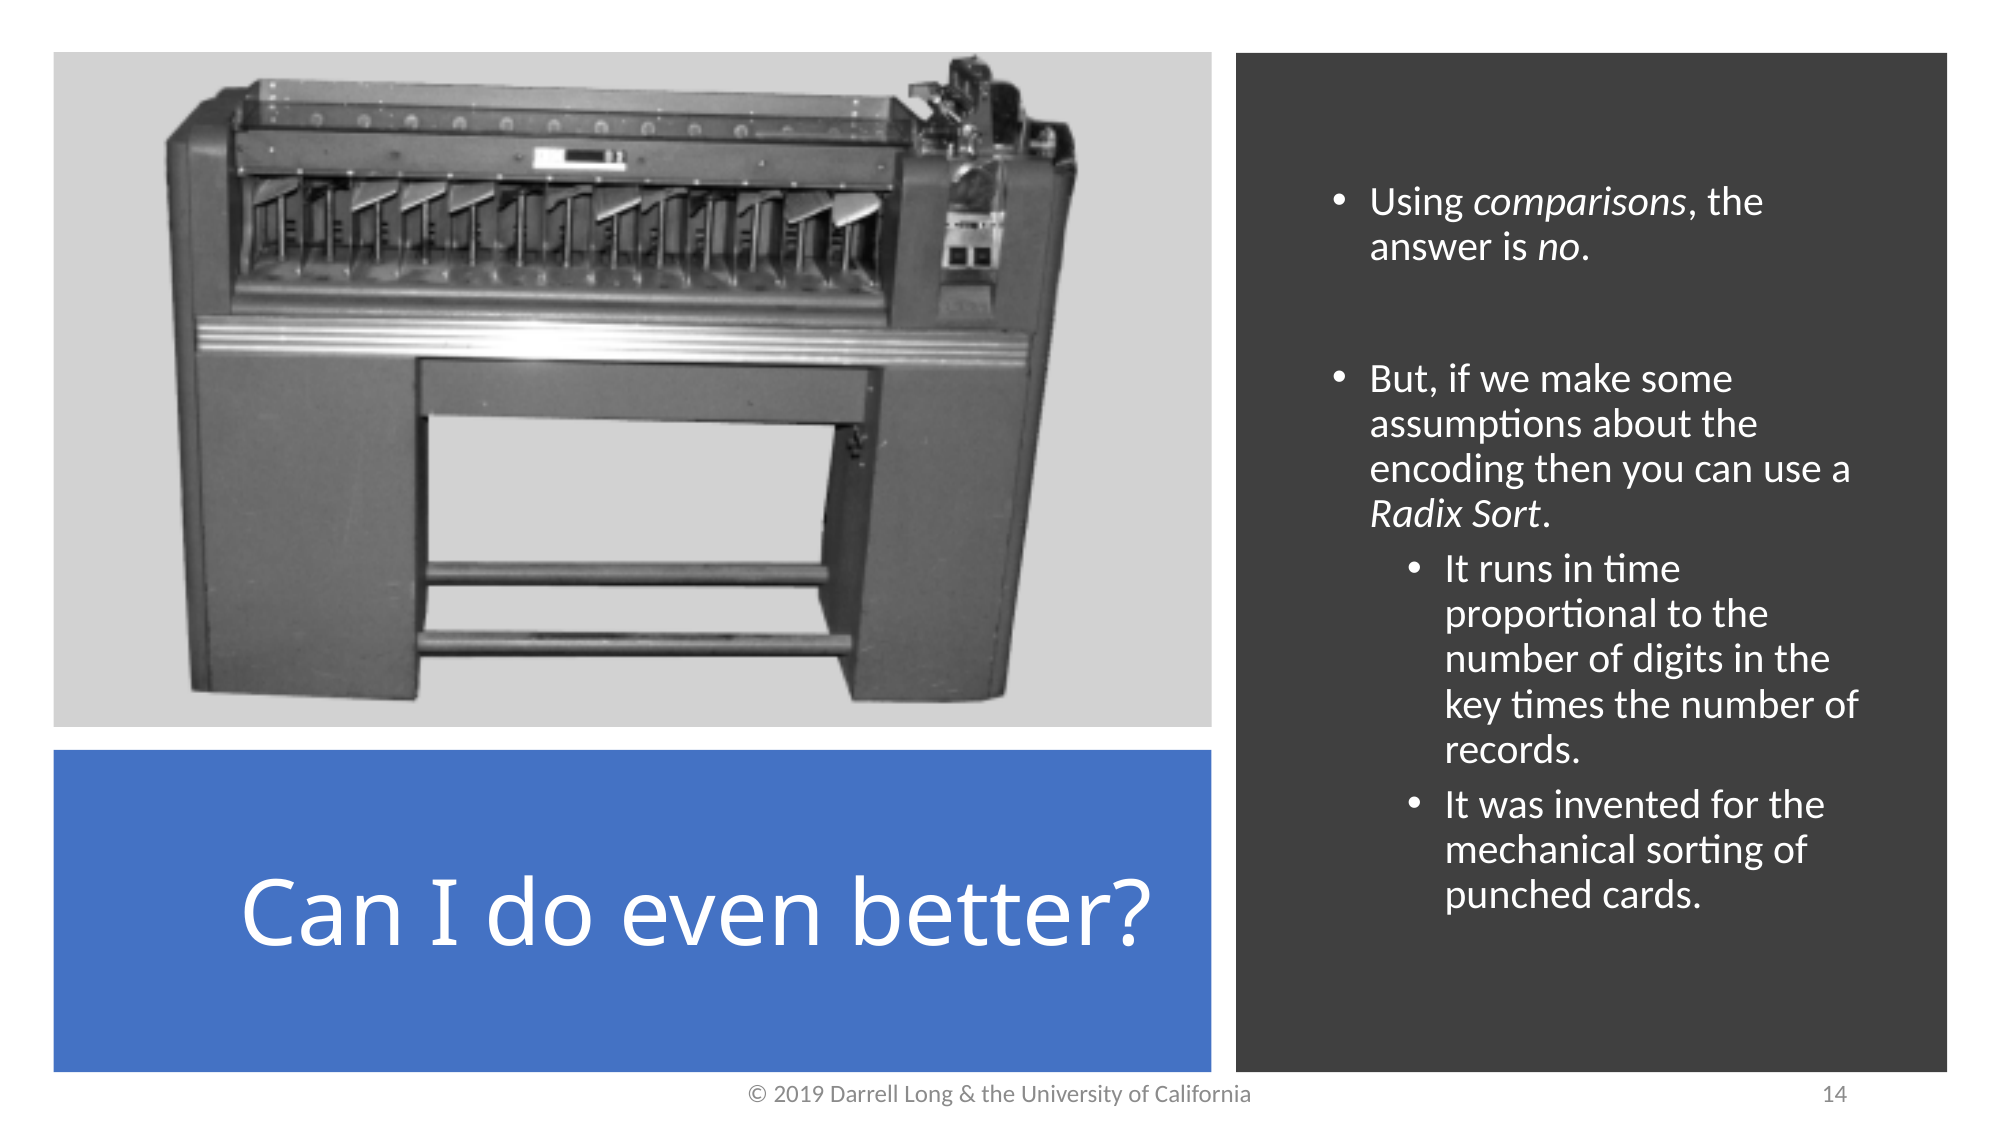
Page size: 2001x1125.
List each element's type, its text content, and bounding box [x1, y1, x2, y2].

list Using comparisons, the answer is no. But, if we make some assumptions about the encoding then you can use a Radix Sort. It runs in time proportional to the number of digits in the key times the number of records. It was invented for the mechanical sorting of punched cards. [1317, 150, 1879, 947]
footer © 2019 Darrell Long & the University of California [662, 1062, 1338, 1123]
slide_number 14 [1412, 1062, 1863, 1123]
text_box [53, 749, 1212, 1073]
picture [53, 52, 1212, 727]
title Can I do even better? [85, 782, 1168, 1049]
text_box [1235, 52, 1948, 1073]
